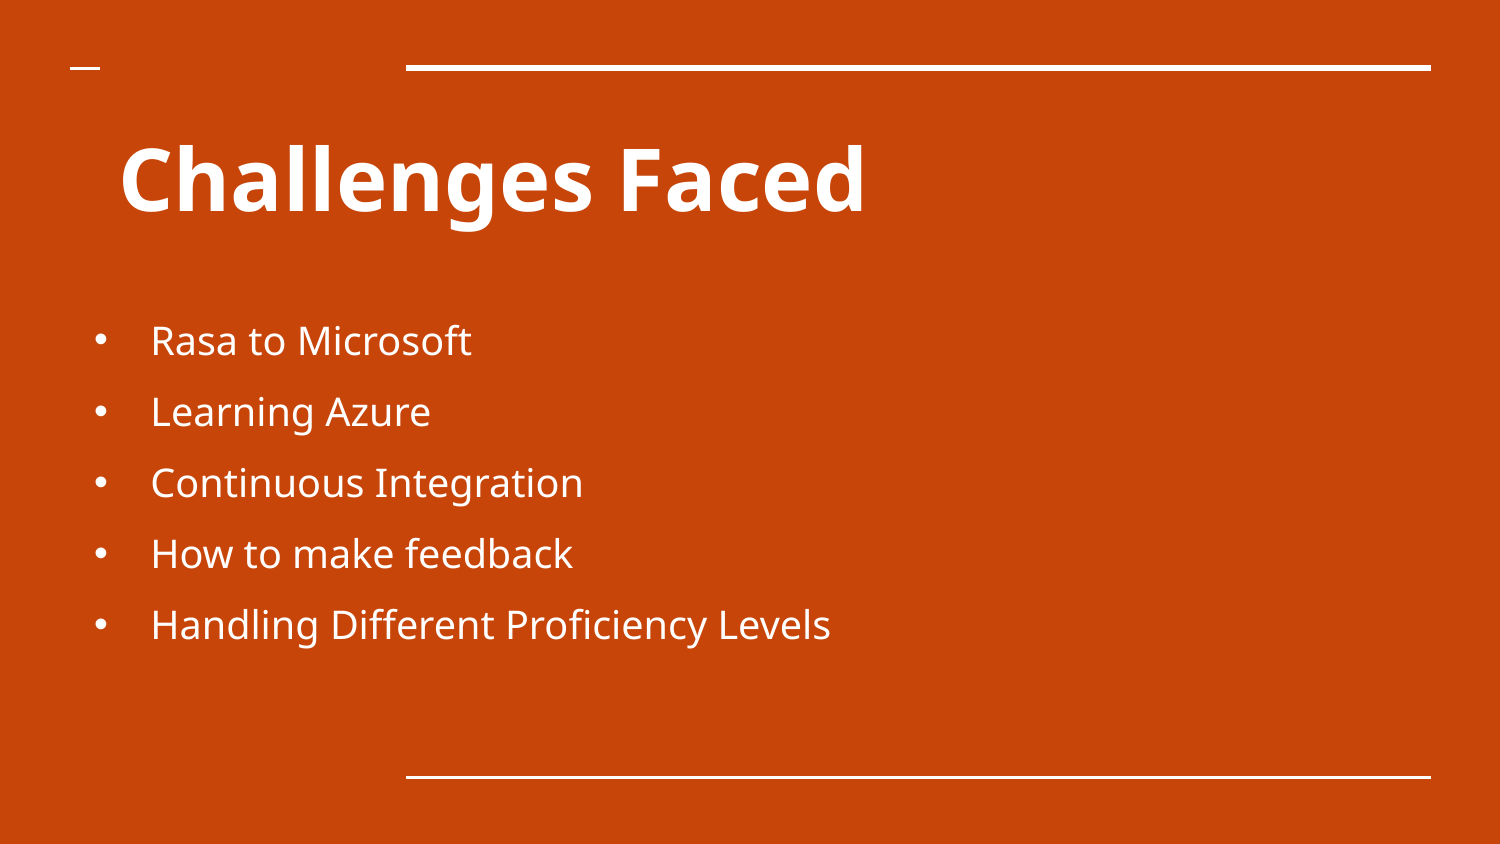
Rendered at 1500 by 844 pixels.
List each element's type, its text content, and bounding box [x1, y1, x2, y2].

subtitle Rasa to Microsoft Learning Azure Continuous Integration How to make feedback Handling Different Proficiency Levels [79, 143, 1404, 664]
title Challenges Faced [103, 103, 1428, 252]
